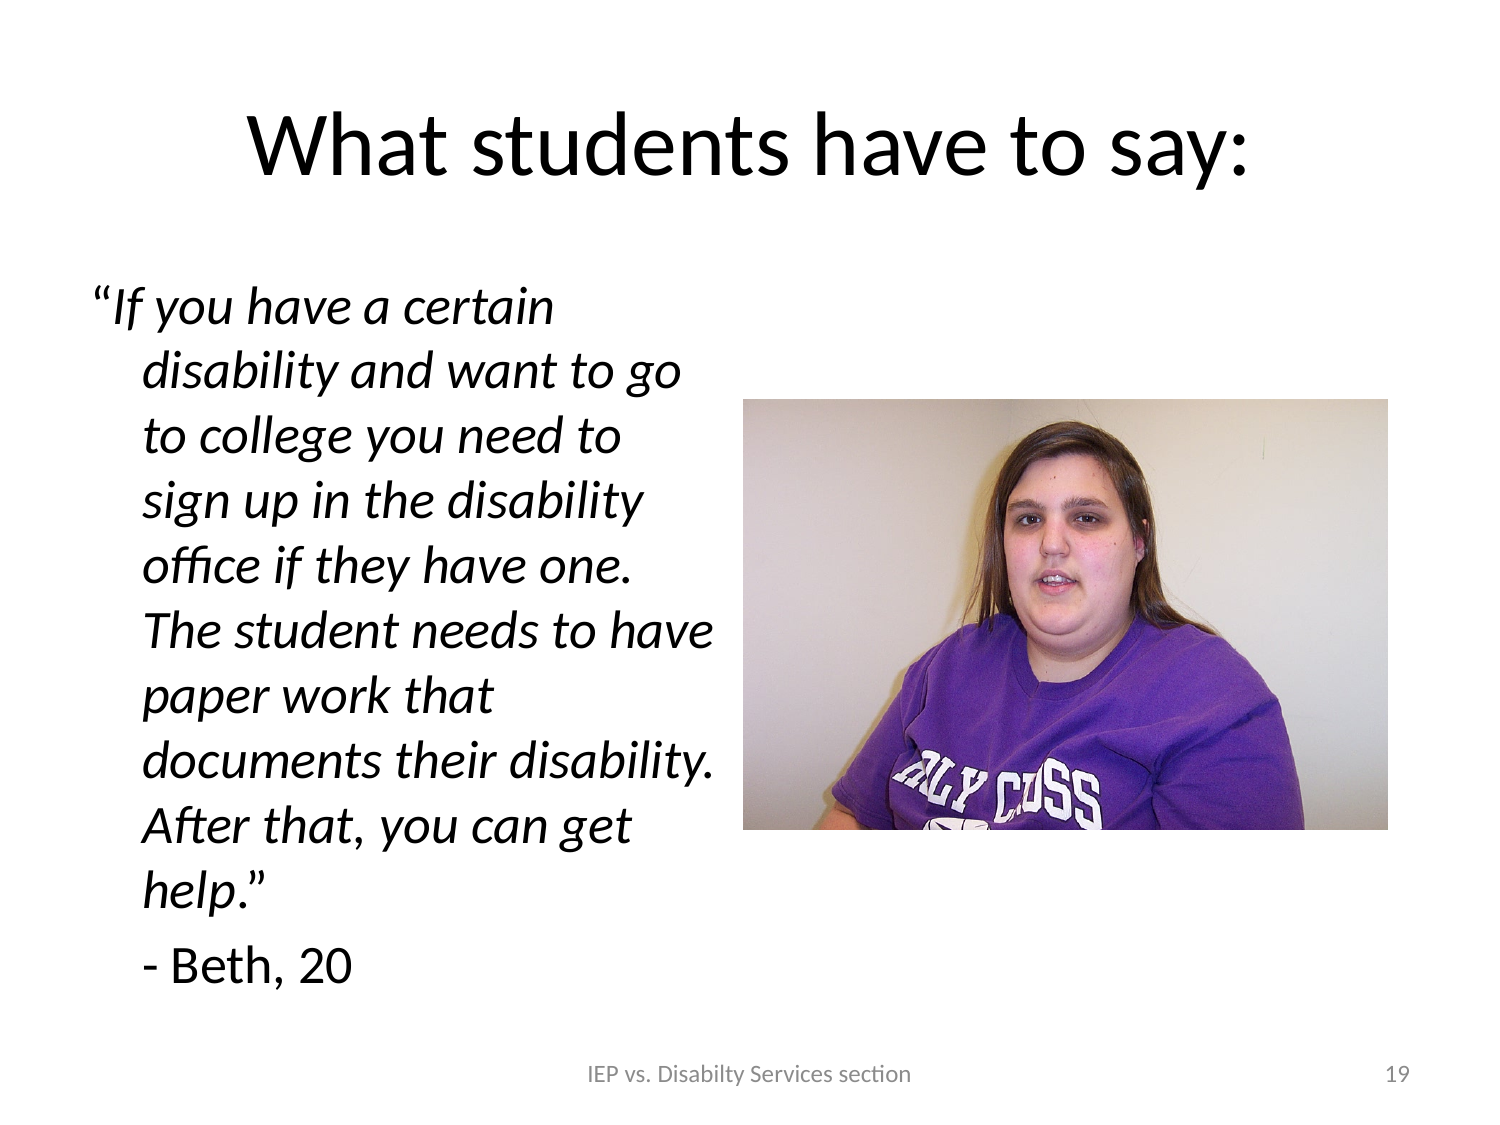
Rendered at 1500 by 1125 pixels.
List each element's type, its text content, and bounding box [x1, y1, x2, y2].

slide_number 19 [1074, 1042, 1425, 1103]
list “If you have a certain disability and want to go to college you need to sign up in the disability office if they have one. The student needs to have paper work that documents their disability. After that, you can get help.” - Beth, 20 [75, 262, 738, 1005]
title What students have to say: [75, 45, 1425, 233]
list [742, 399, 1388, 830]
footer IEP vs. Disabilty Services section [512, 1042, 988, 1103]
